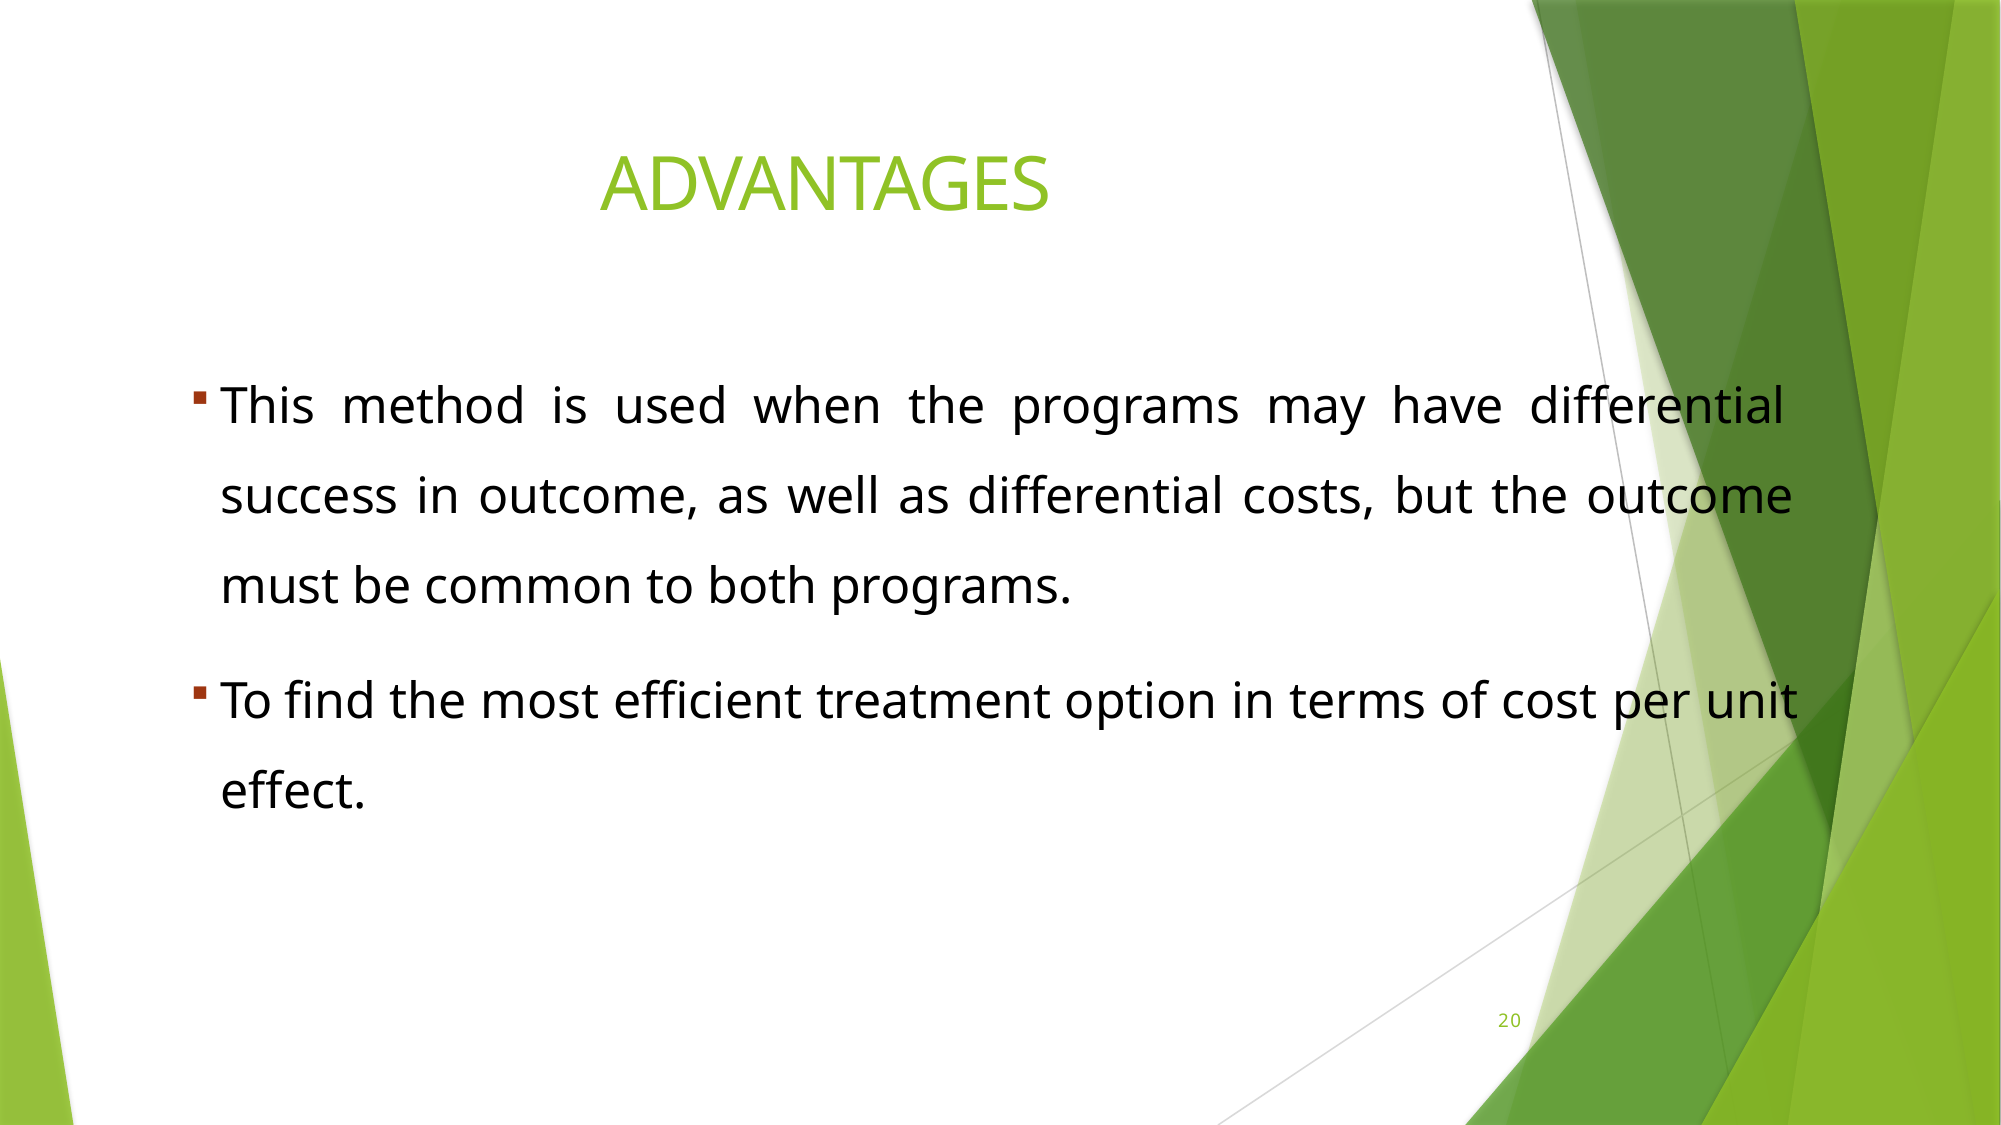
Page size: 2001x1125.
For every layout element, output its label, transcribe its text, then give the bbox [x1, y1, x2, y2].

text_box This method is used when the programs may have differential success in outcome, as well as differential costs, but the outcome must be common to both programs. To find the most efficient treatment option in terms of cost per unit effect. [188, 340, 1813, 818]
title ADVANTAGES [598, 133, 1403, 324]
slide_number 20 [1409, 818, 1522, 1125]
